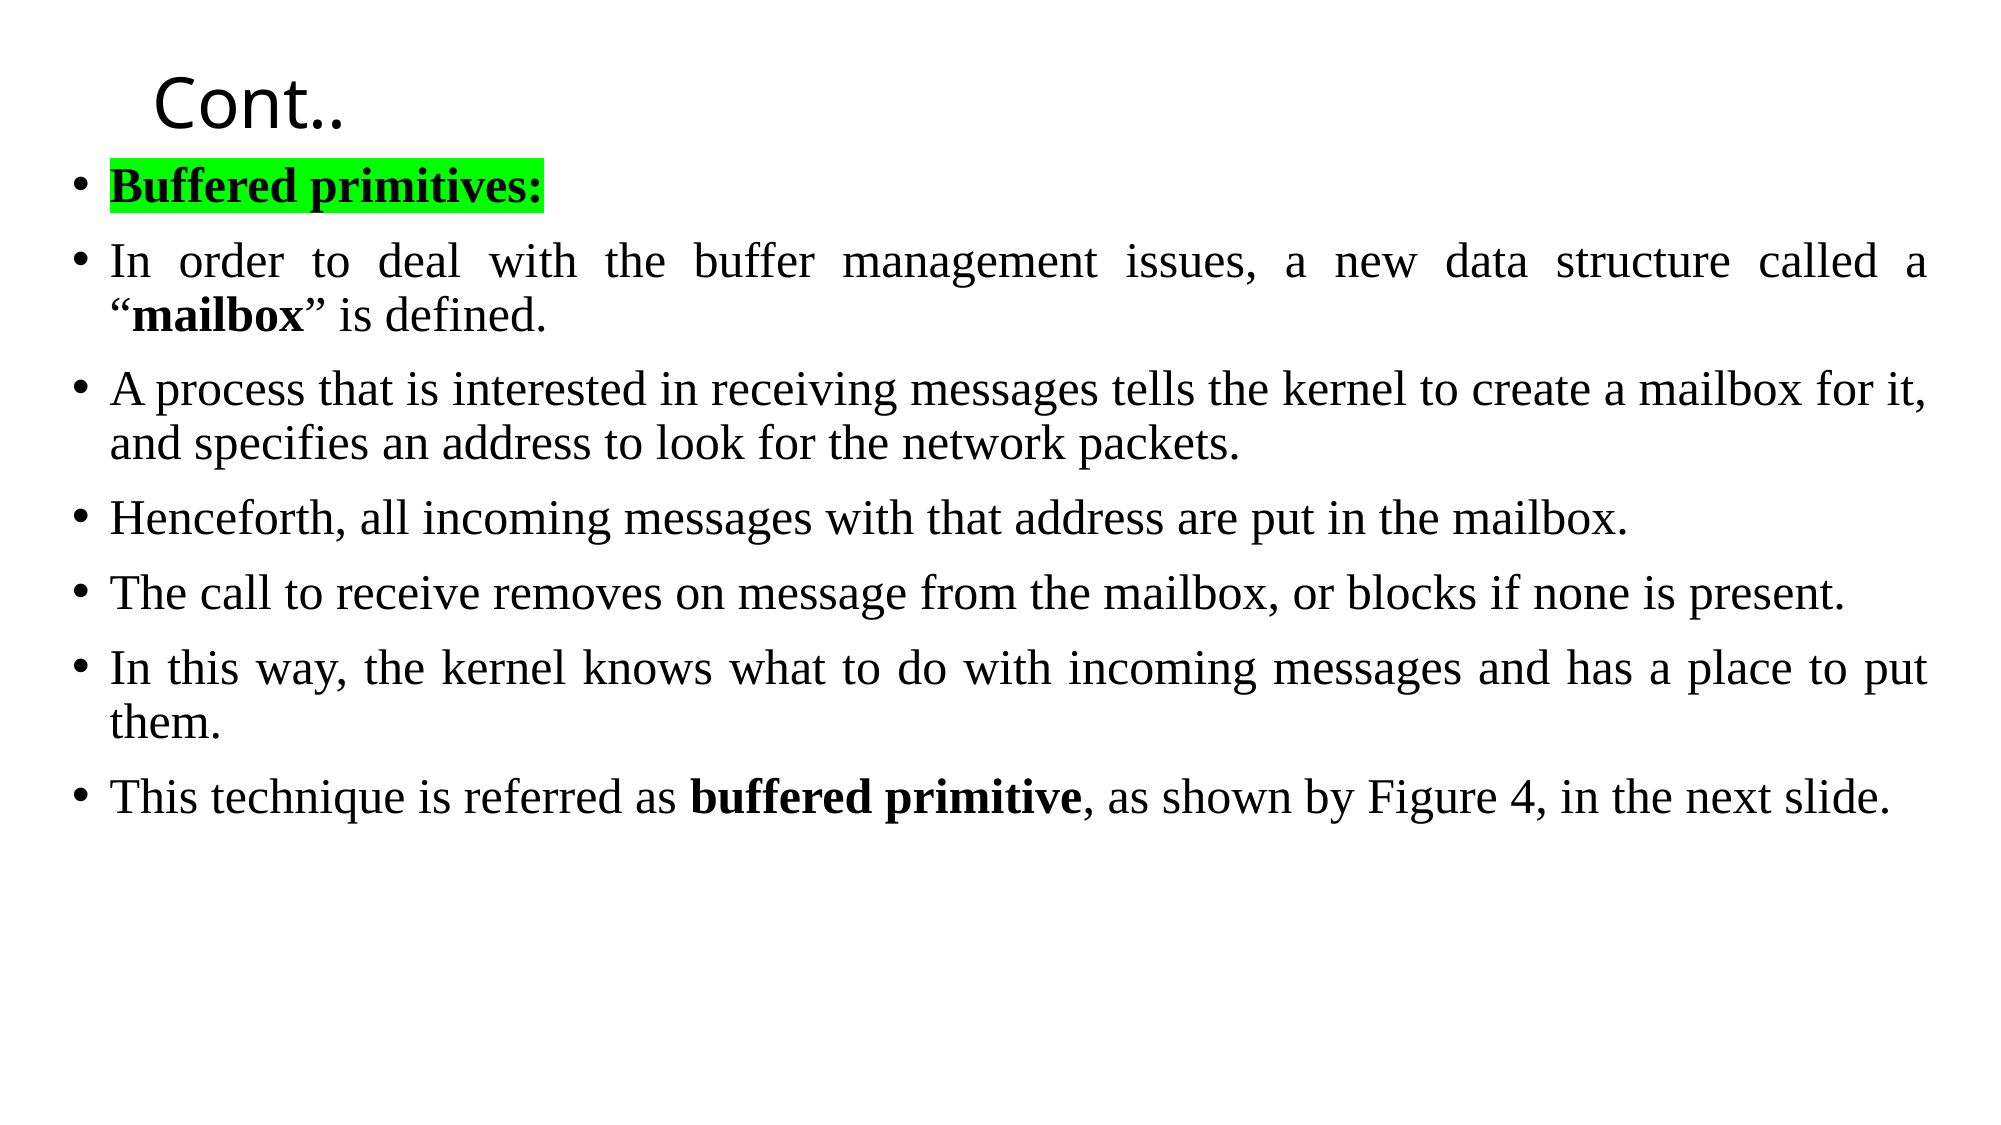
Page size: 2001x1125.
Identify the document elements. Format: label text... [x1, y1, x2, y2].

list Buffered primitives: In order to deal with the buffer management issues, a new data structure called a “mailbox” is defined. A process that is interested in receiving messages tells the kernel to create a mailbox for it, and specifies an address to look for the network packets. Henceforth, all incoming messages with that address are put in the mailbox. The call to receive removes on message from the mailbox, or blocks if none is present. In this way, the kernel knows what to do with incoming messages and has a place to put them. This technique is referred as buffered primitive, as shown by Figure 4, in the next slide. [57, 151, 1945, 1080]
title Cont.. [137, 59, 1863, 151]
